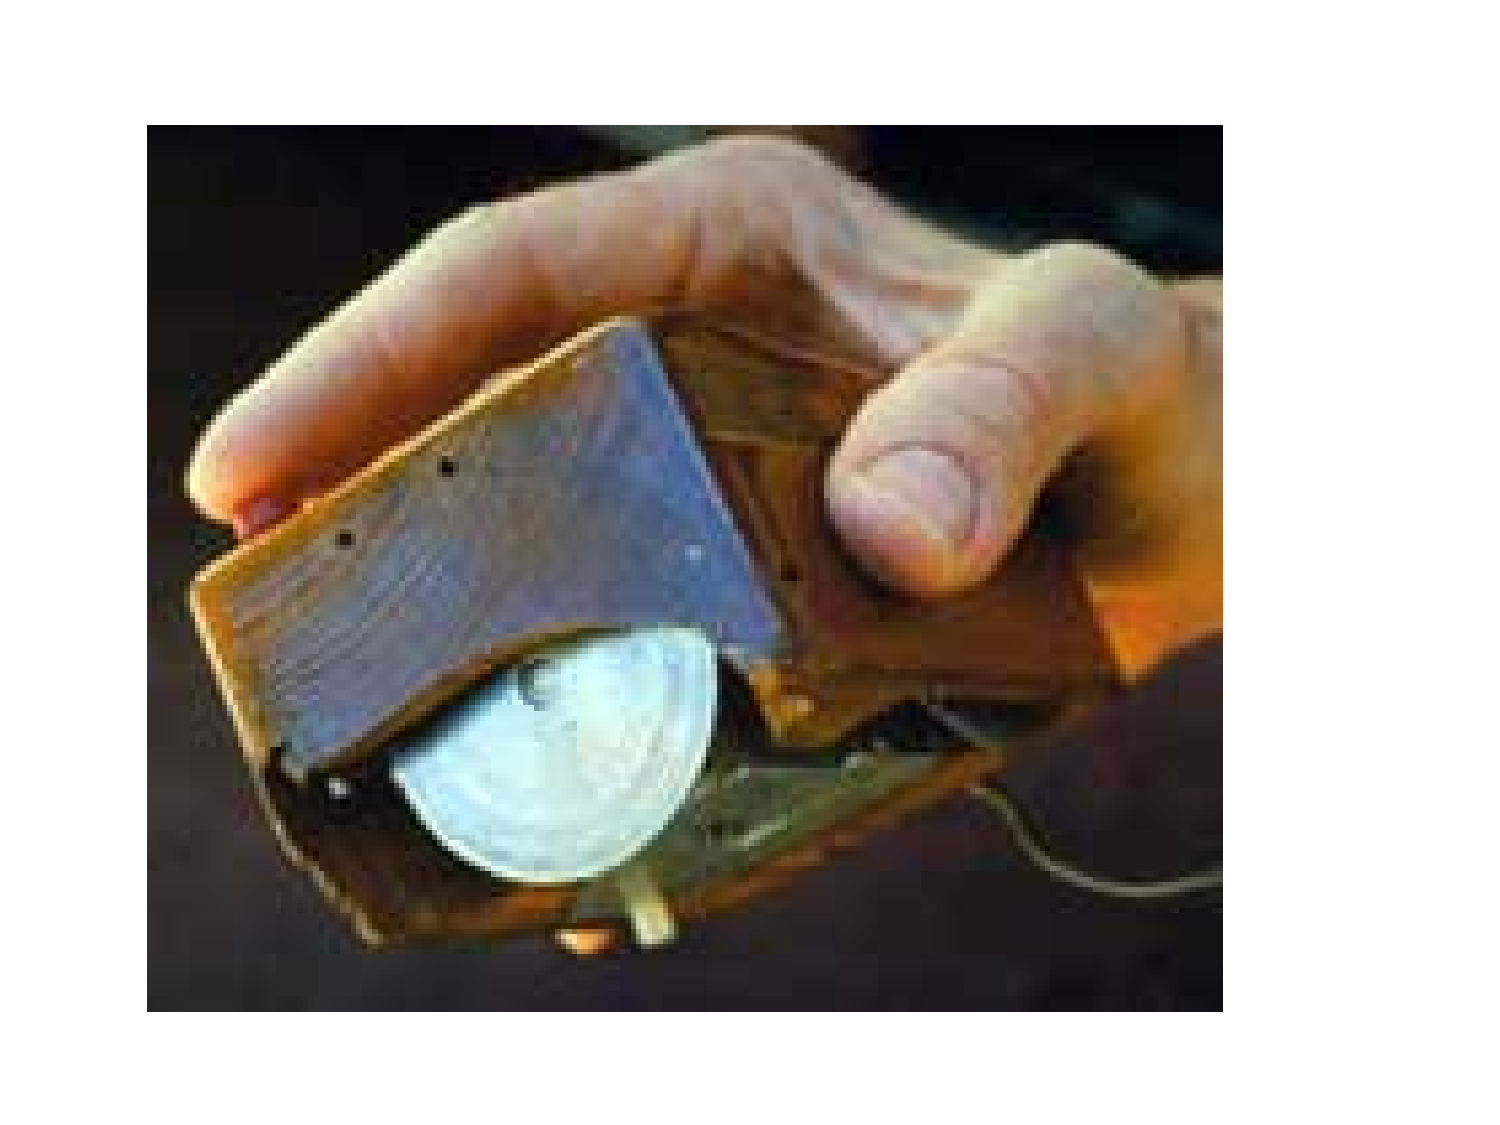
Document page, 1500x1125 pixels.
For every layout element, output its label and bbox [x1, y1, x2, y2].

picture [147, 125, 1223, 1012]
